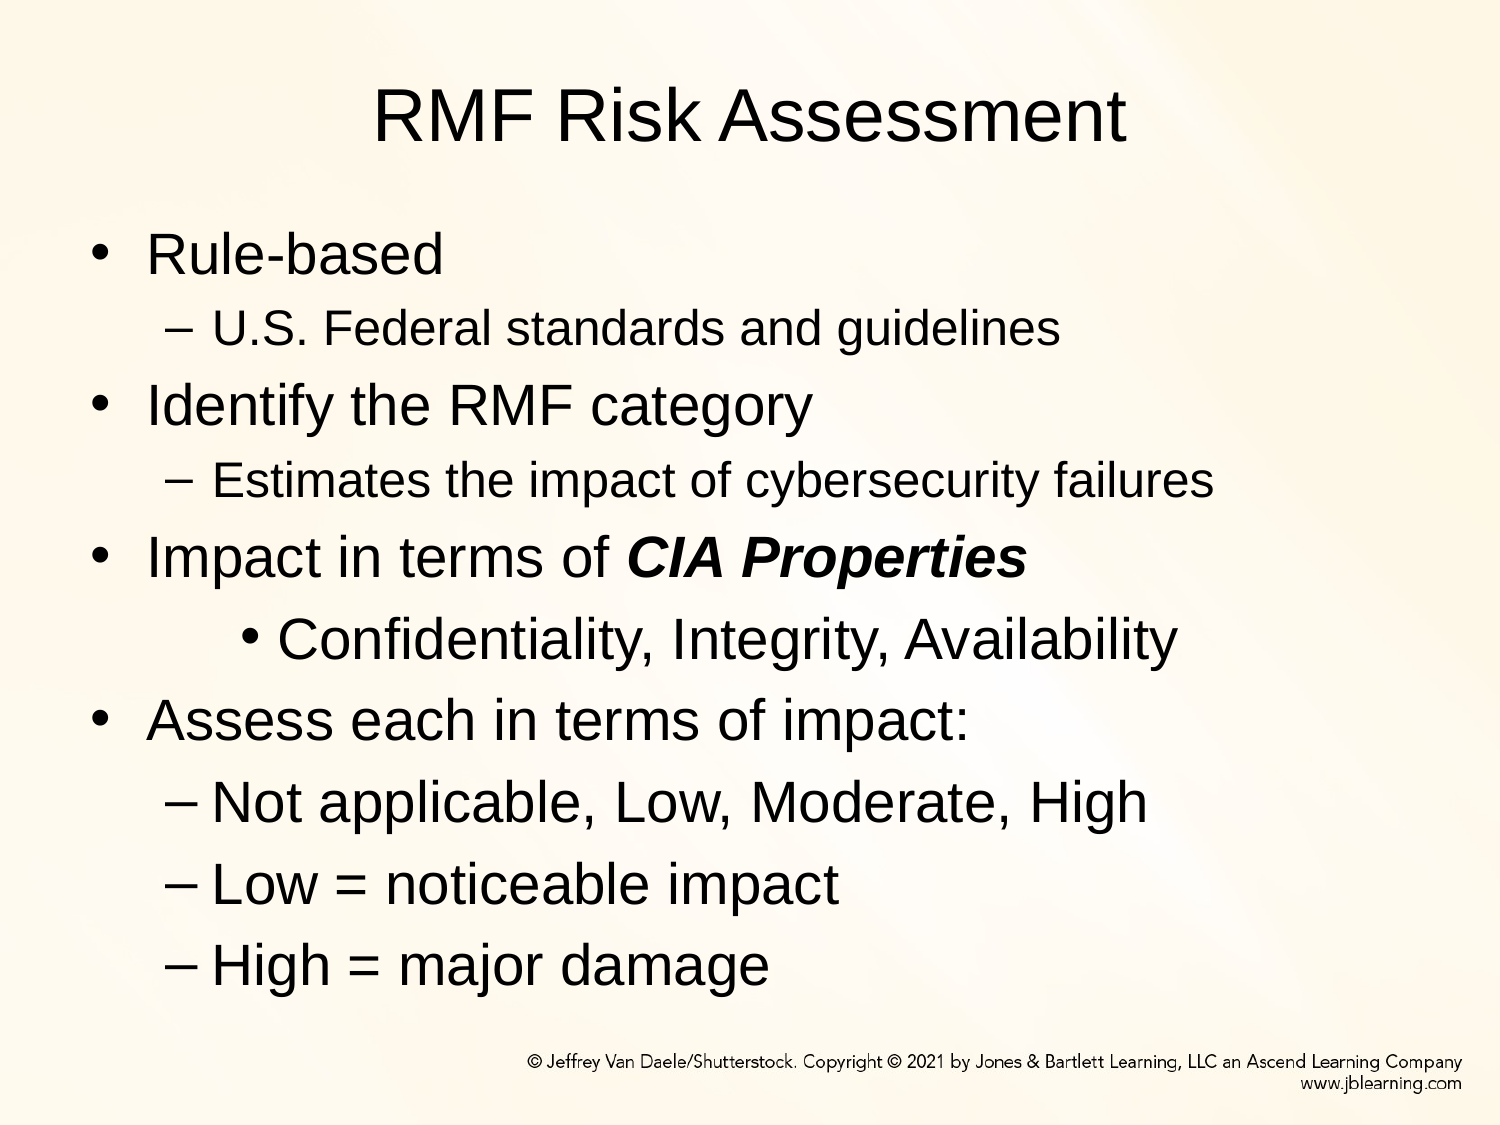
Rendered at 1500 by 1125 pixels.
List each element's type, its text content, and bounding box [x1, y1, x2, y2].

title RMF Risk Assessment [75, 45, 1425, 179]
list Rule-based U.S. Federal standards and guidelines Identify the RMF category Estimates the impact of cybersecurity failures Impact in terms of CIA Properties Confidentiality, Integrity, Availability Assess each in terms of impact: Not applicable, Low, Moderate, High Low = noticeable impact High = major damage [75, 208, 1425, 1005]
picture [0, 0, 1500, 1125]
